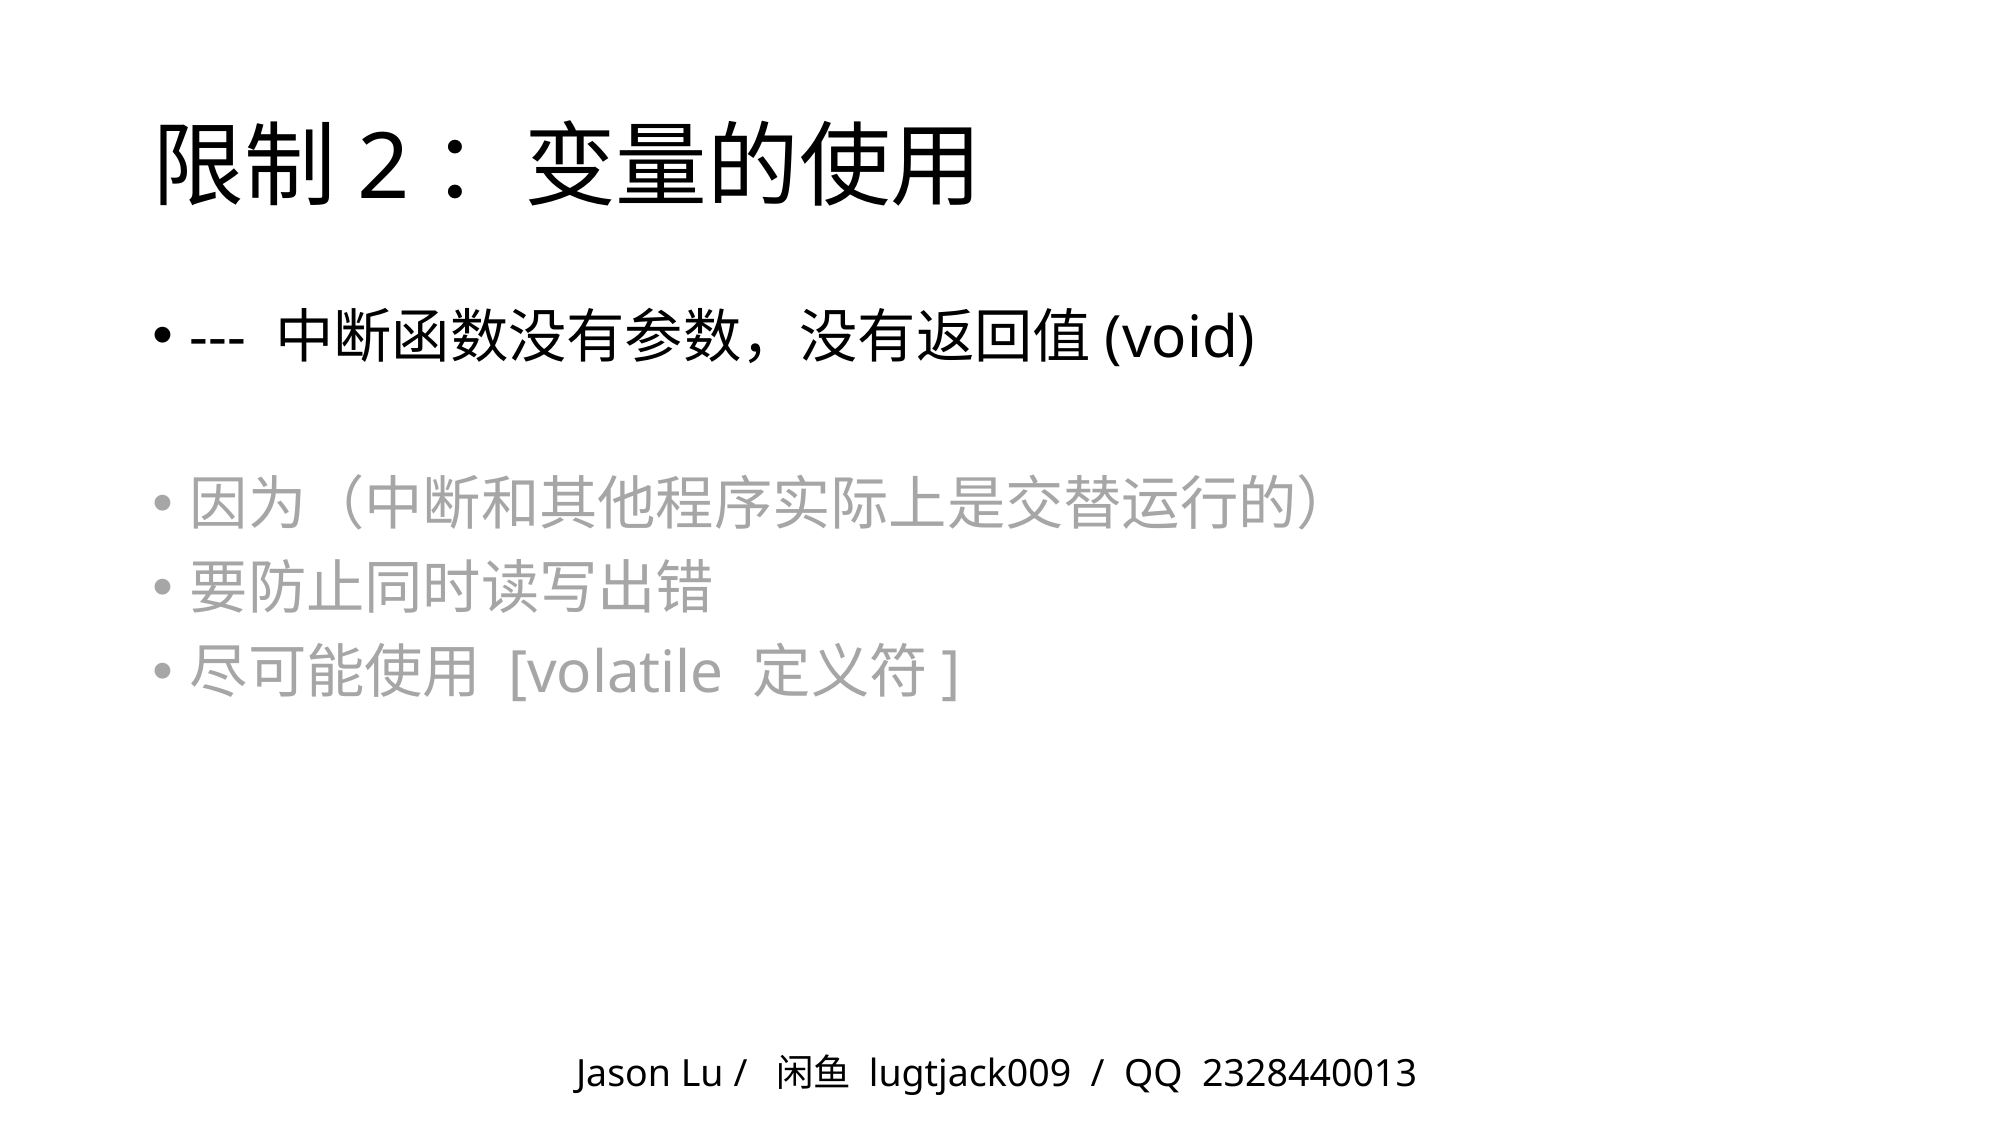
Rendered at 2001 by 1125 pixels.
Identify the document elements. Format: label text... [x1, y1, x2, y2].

list --- 中断函数没有参数，没有返回值(void) 因为（中断和其他程序实际上是交替运行的） 要防止同时读写出错 尽可能使用 [volatile 定义符] [137, 299, 1863, 1014]
title 限制2：变量的使用 [137, 59, 1863, 278]
